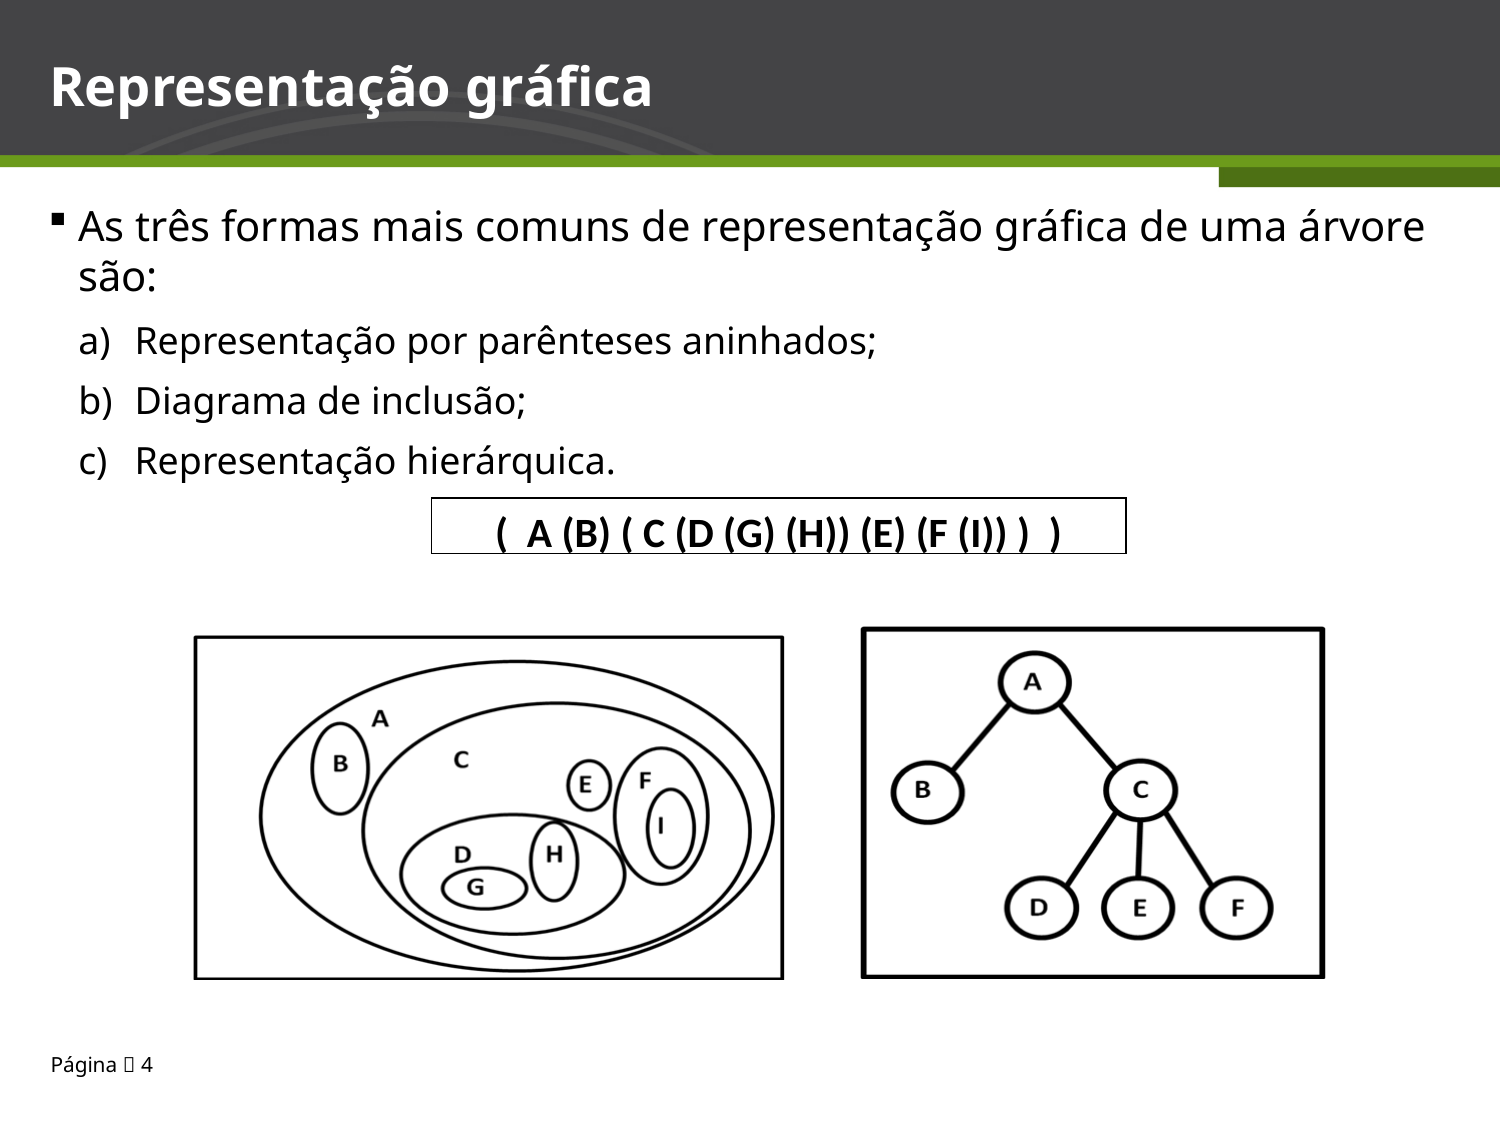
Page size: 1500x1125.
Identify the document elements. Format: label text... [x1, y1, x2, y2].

text_box ( A (B) ( C (D (G) (H)) (E) (F (I)) ) ) [431, 498, 1127, 554]
title Representação gráfica [48, 51, 1448, 141]
picture [0, 0, 1500, 1125]
list As três formas mais comuns de representação gráfica de uma árvore são: Representação por parênteses aninhados; Diagrama de inclusão; Representação hierárquica. [48, 199, 1448, 451]
